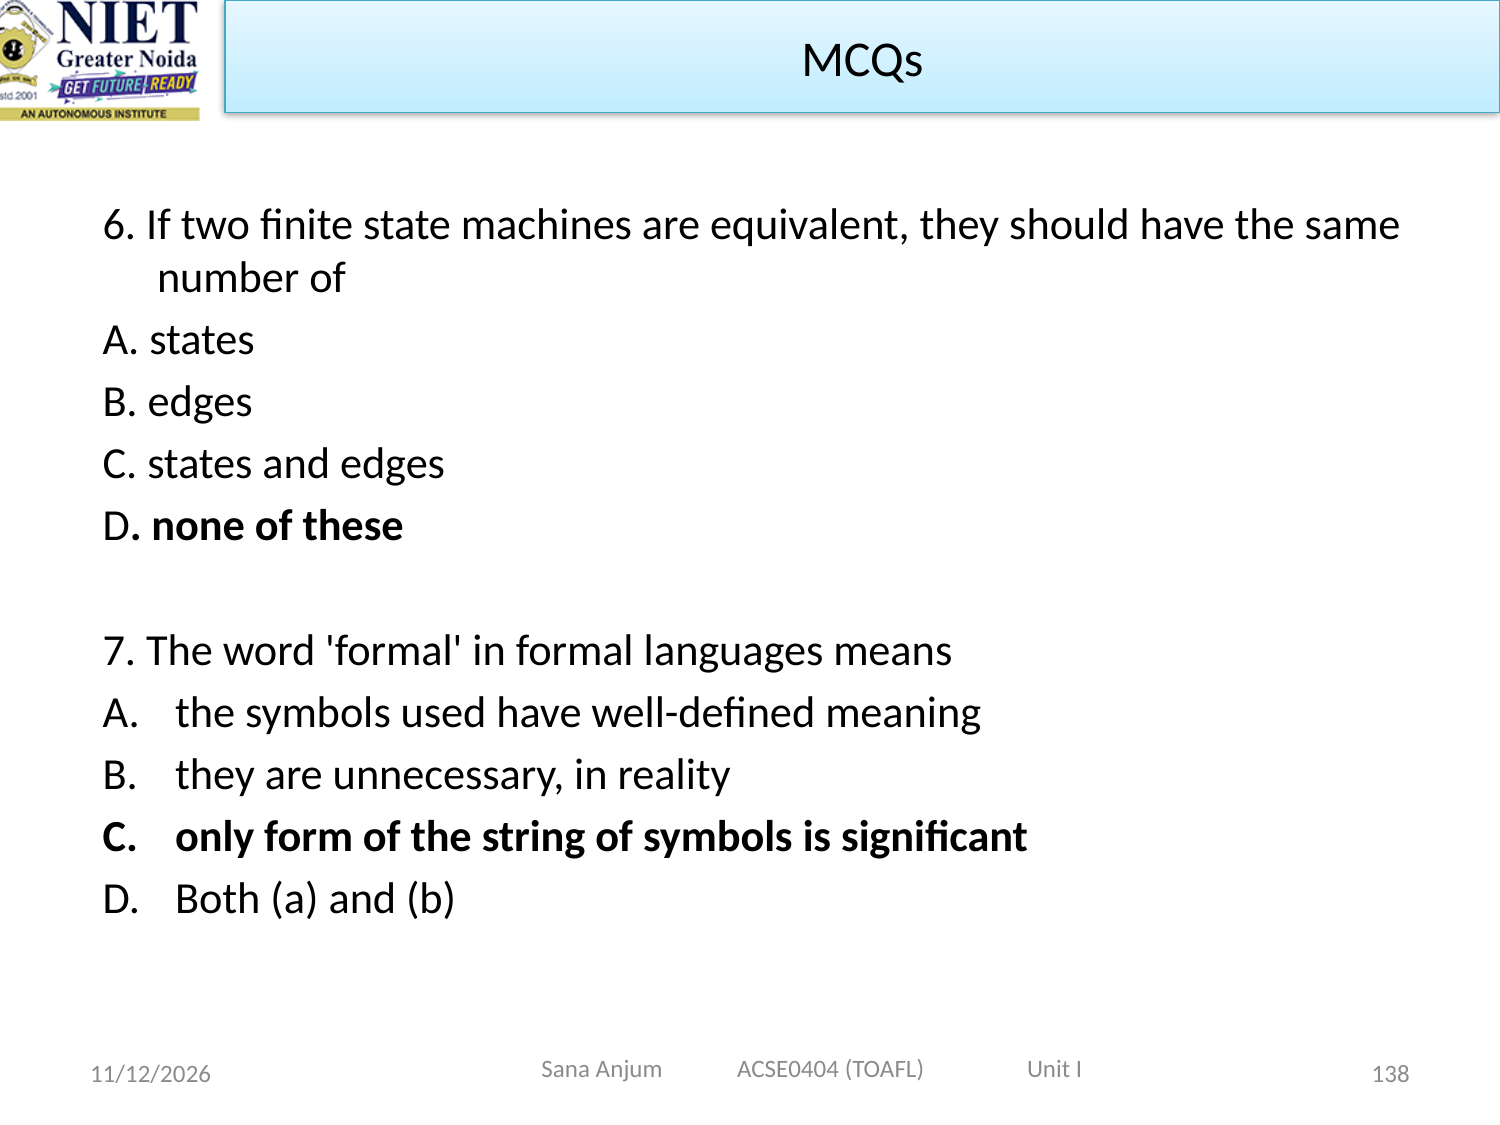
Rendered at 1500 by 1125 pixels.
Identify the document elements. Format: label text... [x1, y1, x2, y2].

footer Sana Anjum ACSE0404 (TOAFL) Unit I [412, 1037, 1213, 1098]
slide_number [75, 1042, 425, 1103]
text_box MCQs [224, 0, 1500, 113]
slide_number 138 [1074, 1042, 1425, 1103]
picture [0, 0, 200, 121]
list 6. If two finite state machines are equivalent, they should have the same number of A. states B. edges C. states and edges D. none of these 7. The word 'formal' in formal languages means the symbols used have well-defined meaning they are unnecessary, in reality only form of the string of symbols is significant Both (a) and (b) [87, 187, 1438, 930]
